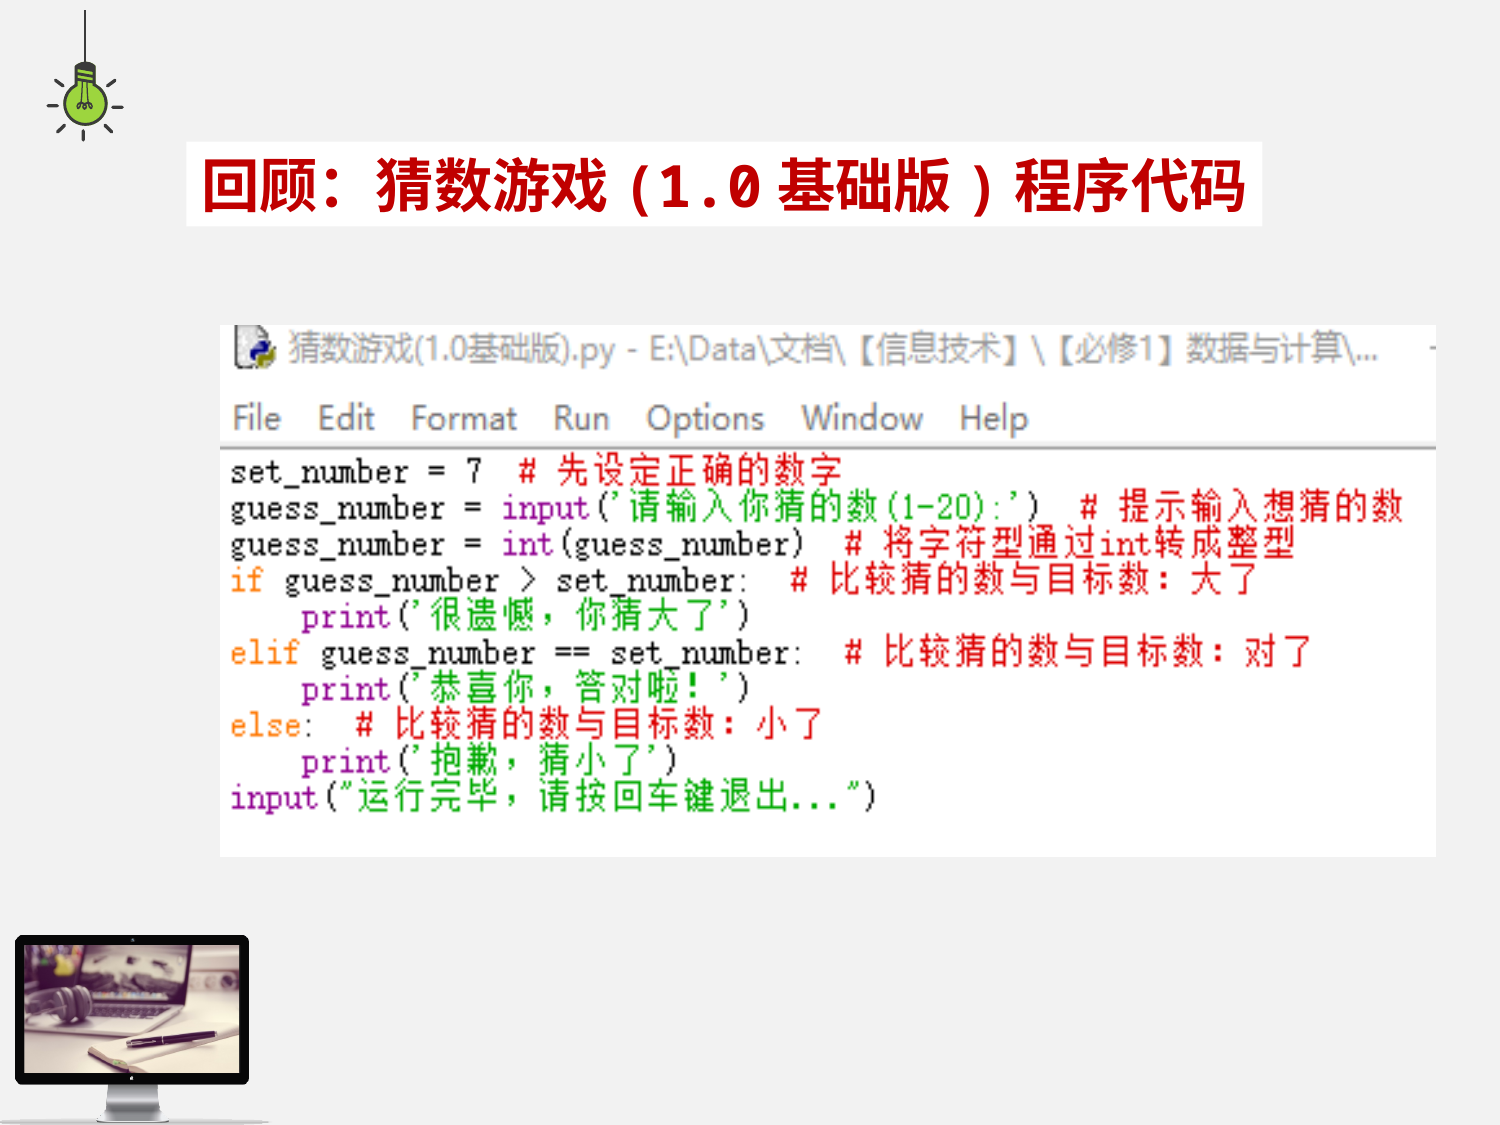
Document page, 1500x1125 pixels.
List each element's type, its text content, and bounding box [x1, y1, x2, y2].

text_box 回顾：猜数游戏(1.0基础版)程序代码 [186, 141, 1263, 227]
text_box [0, 935, 274, 1125]
picture [220, 325, 1436, 857]
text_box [46, 9, 125, 142]
